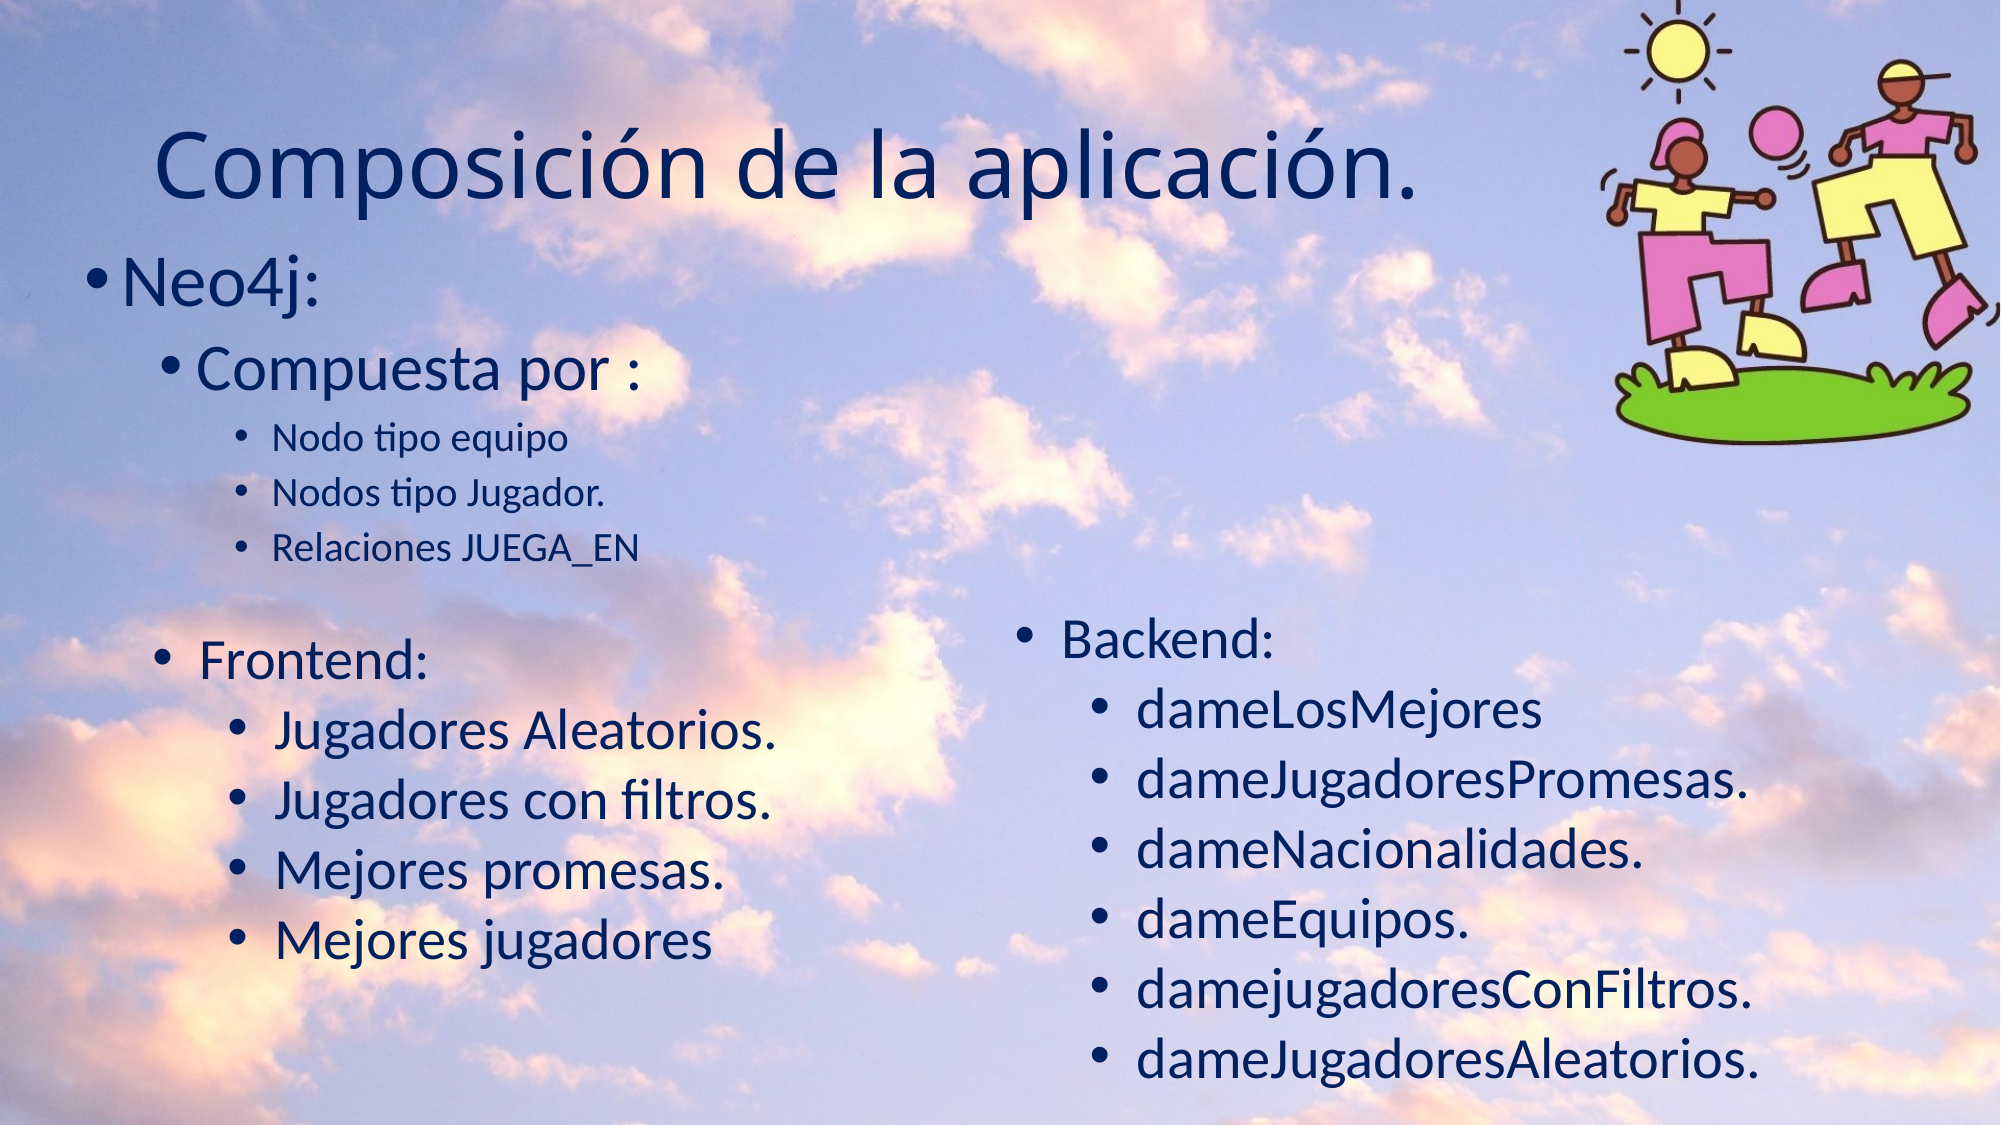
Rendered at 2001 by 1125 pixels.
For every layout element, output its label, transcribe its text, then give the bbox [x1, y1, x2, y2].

text_box Backend: dameLosMejores dameJugadoresPromesas. dameNacionalidades. dameEquipos. damejugadoresConFiltros. dameJugadoresAleatorios. [999, 592, 1975, 1125]
text_box Frontend: Jugadores Aleatorios. Jugadores con filtros. Mejores promesas. Mejores jugadores [137, 613, 816, 979]
title Composición de la aplicación. [137, 59, 1863, 278]
picture [0, 0, 2001, 1125]
list Neo4j: Compuesta por : Nodo tipo equipo Nodos tipo Jugador. Relaciones JUEGA_EN [69, 233, 748, 633]
